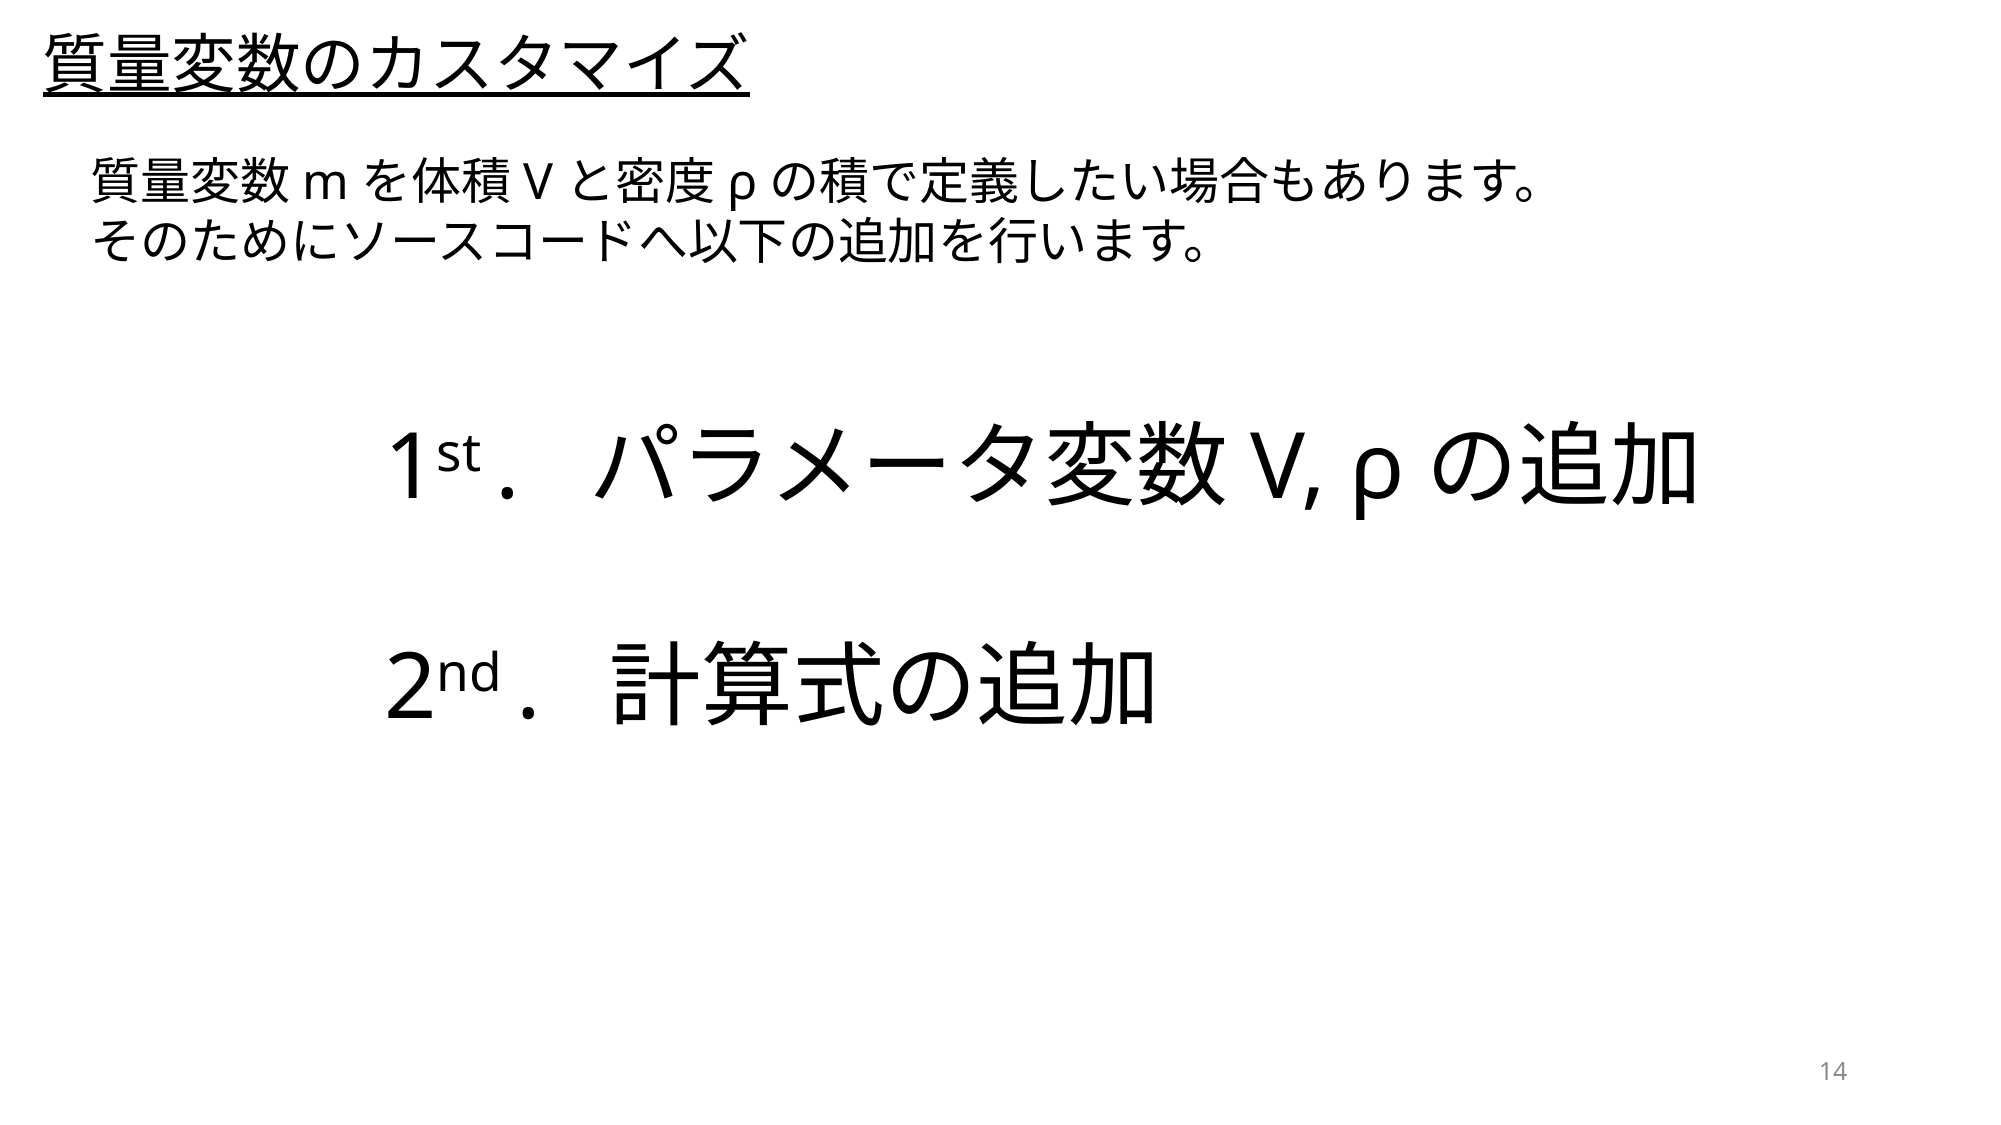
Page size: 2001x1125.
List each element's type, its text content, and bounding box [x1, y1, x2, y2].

text_box 質量変数mを体積Vと密度ρの積で定義したい場合もあります。 そのためにソースコードへ以下の追加を行います。 [75, 142, 1580, 277]
slide_number 14 [1412, 1042, 1863, 1103]
text_box 質量変数のカスタマイズ [34, 14, 759, 109]
text_box 1st . パラメータ変数V, ρの追加 2nd . 計算式の追加 [255, 399, 1724, 745]
